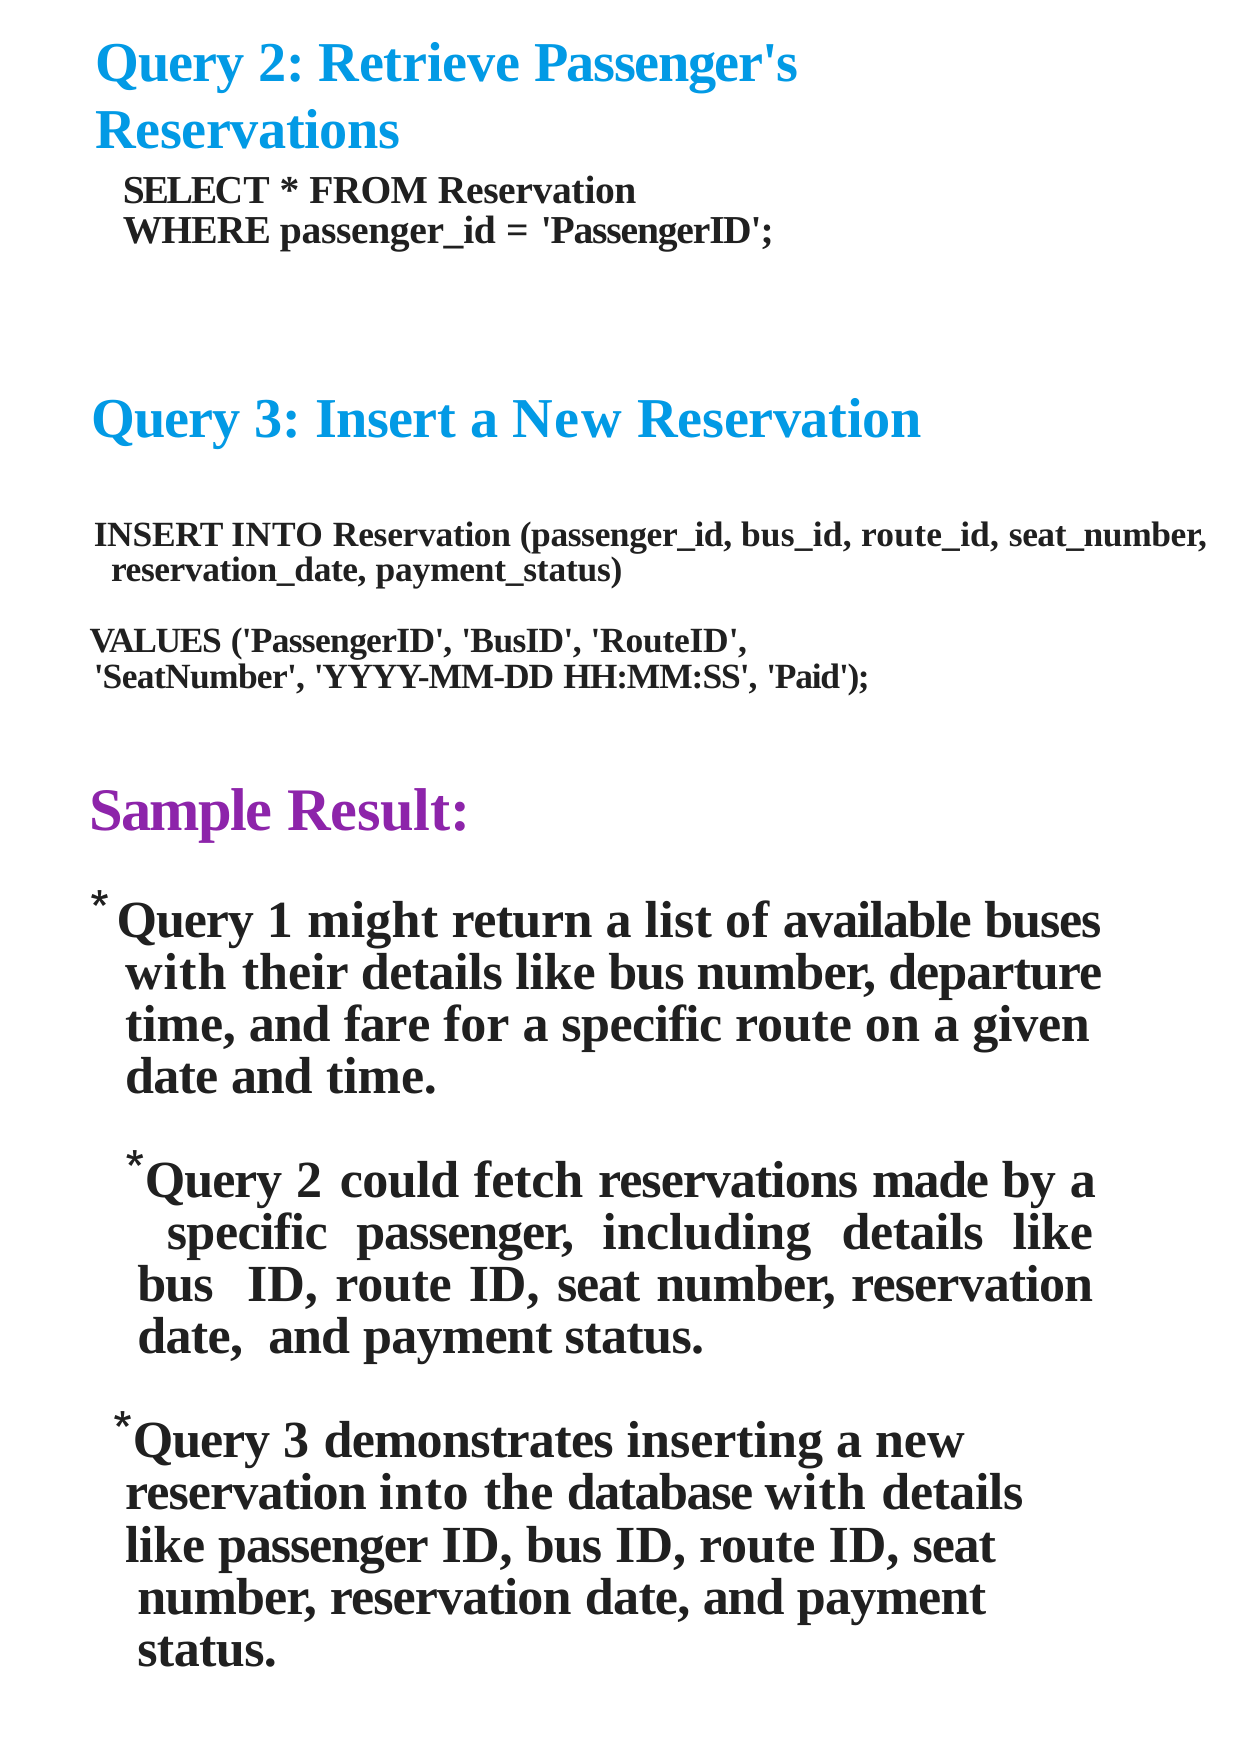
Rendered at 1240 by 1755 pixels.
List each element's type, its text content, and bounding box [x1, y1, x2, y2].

text_box SELECT * FROM Reservation WHERE passenger_id = 'PassengerID'; [120, 162, 777, 252]
title Query 2: Retrieve Passenger's Reservations [93, 22, 1112, 318]
text_box Query 3: Insert a New Reservation INSERT INTO Reservation (passenger_id, bus_id, route_id, seat_number, reservation_date, payment_status) VALUES ('PassengerID', 'BusID', 'RouteID', 'SeatNumber', 'YYYY-MM-DD HH:MM:SS', 'Paid'); Sample Result: Query 1 might return a list of available buses with their details like bus number, departure time, and fare for a specific route on a given date and time. Query 2 could fetch reservations made by a specific passenger, including details like bus ID, route ID, seat number, reservation date, and payment status. Query 3 demonstrates inserting a new reservation into the database with details like passenger ID, bus ID, route ID, seat number, reservation date, and payment status. [89, 379, 1215, 1677]
